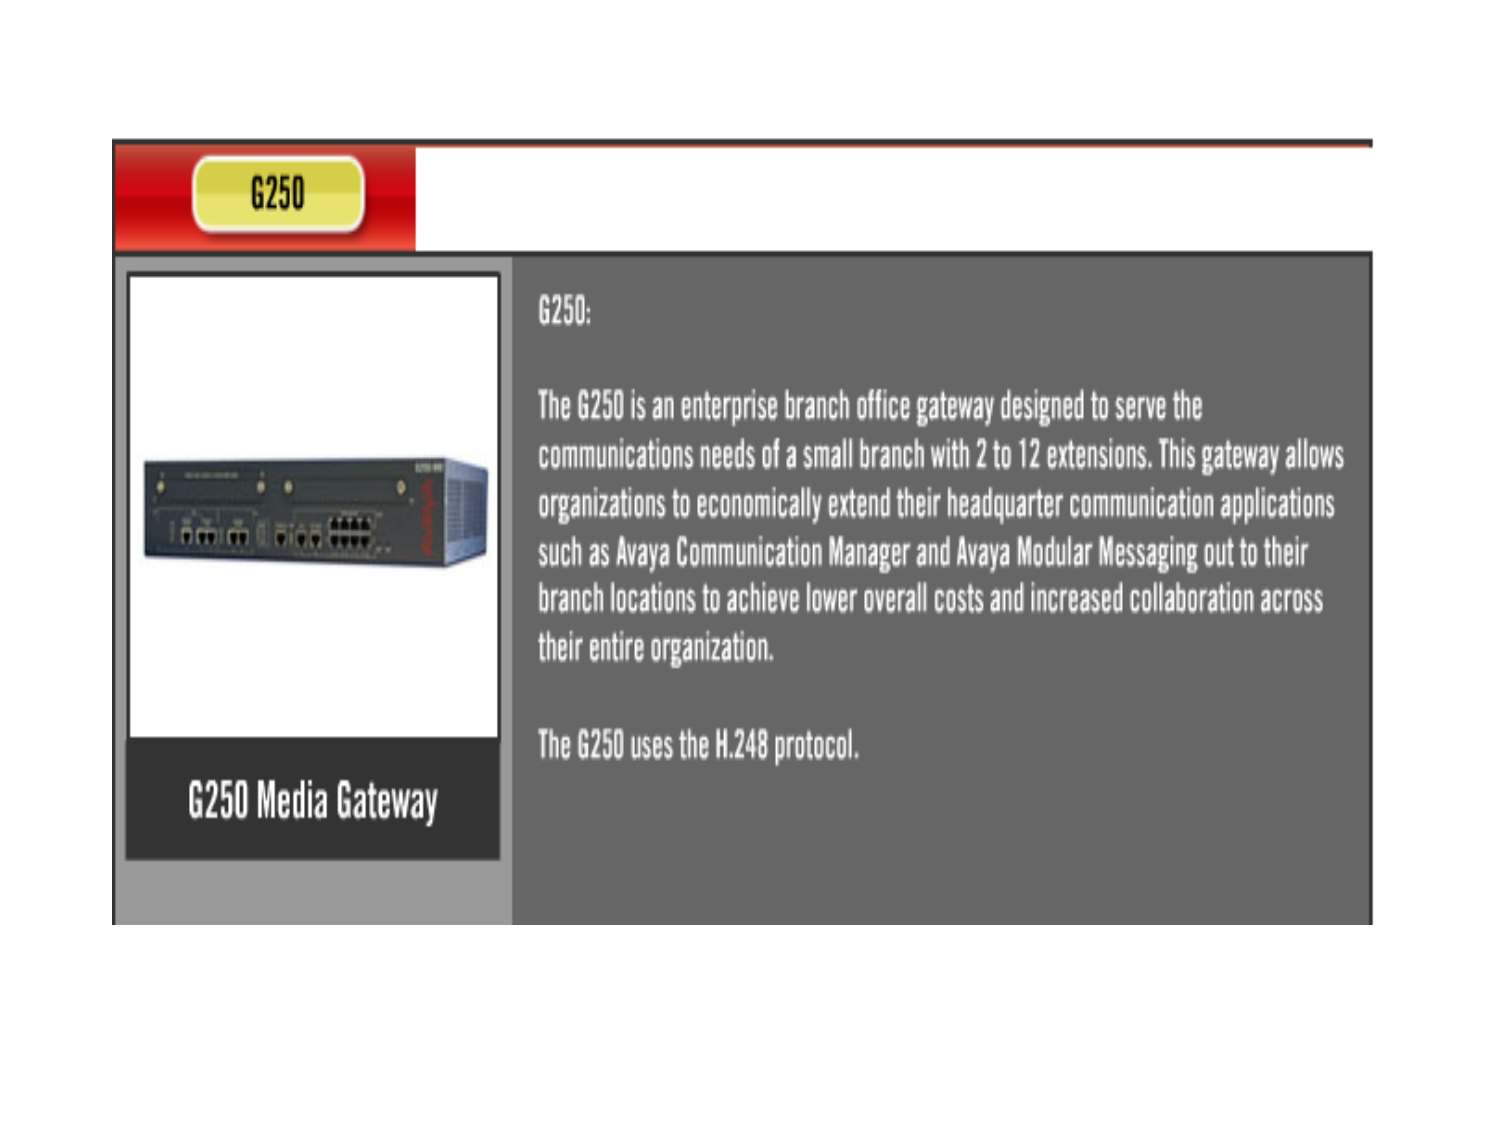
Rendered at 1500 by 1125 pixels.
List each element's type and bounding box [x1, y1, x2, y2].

picture [112, 137, 1376, 926]
